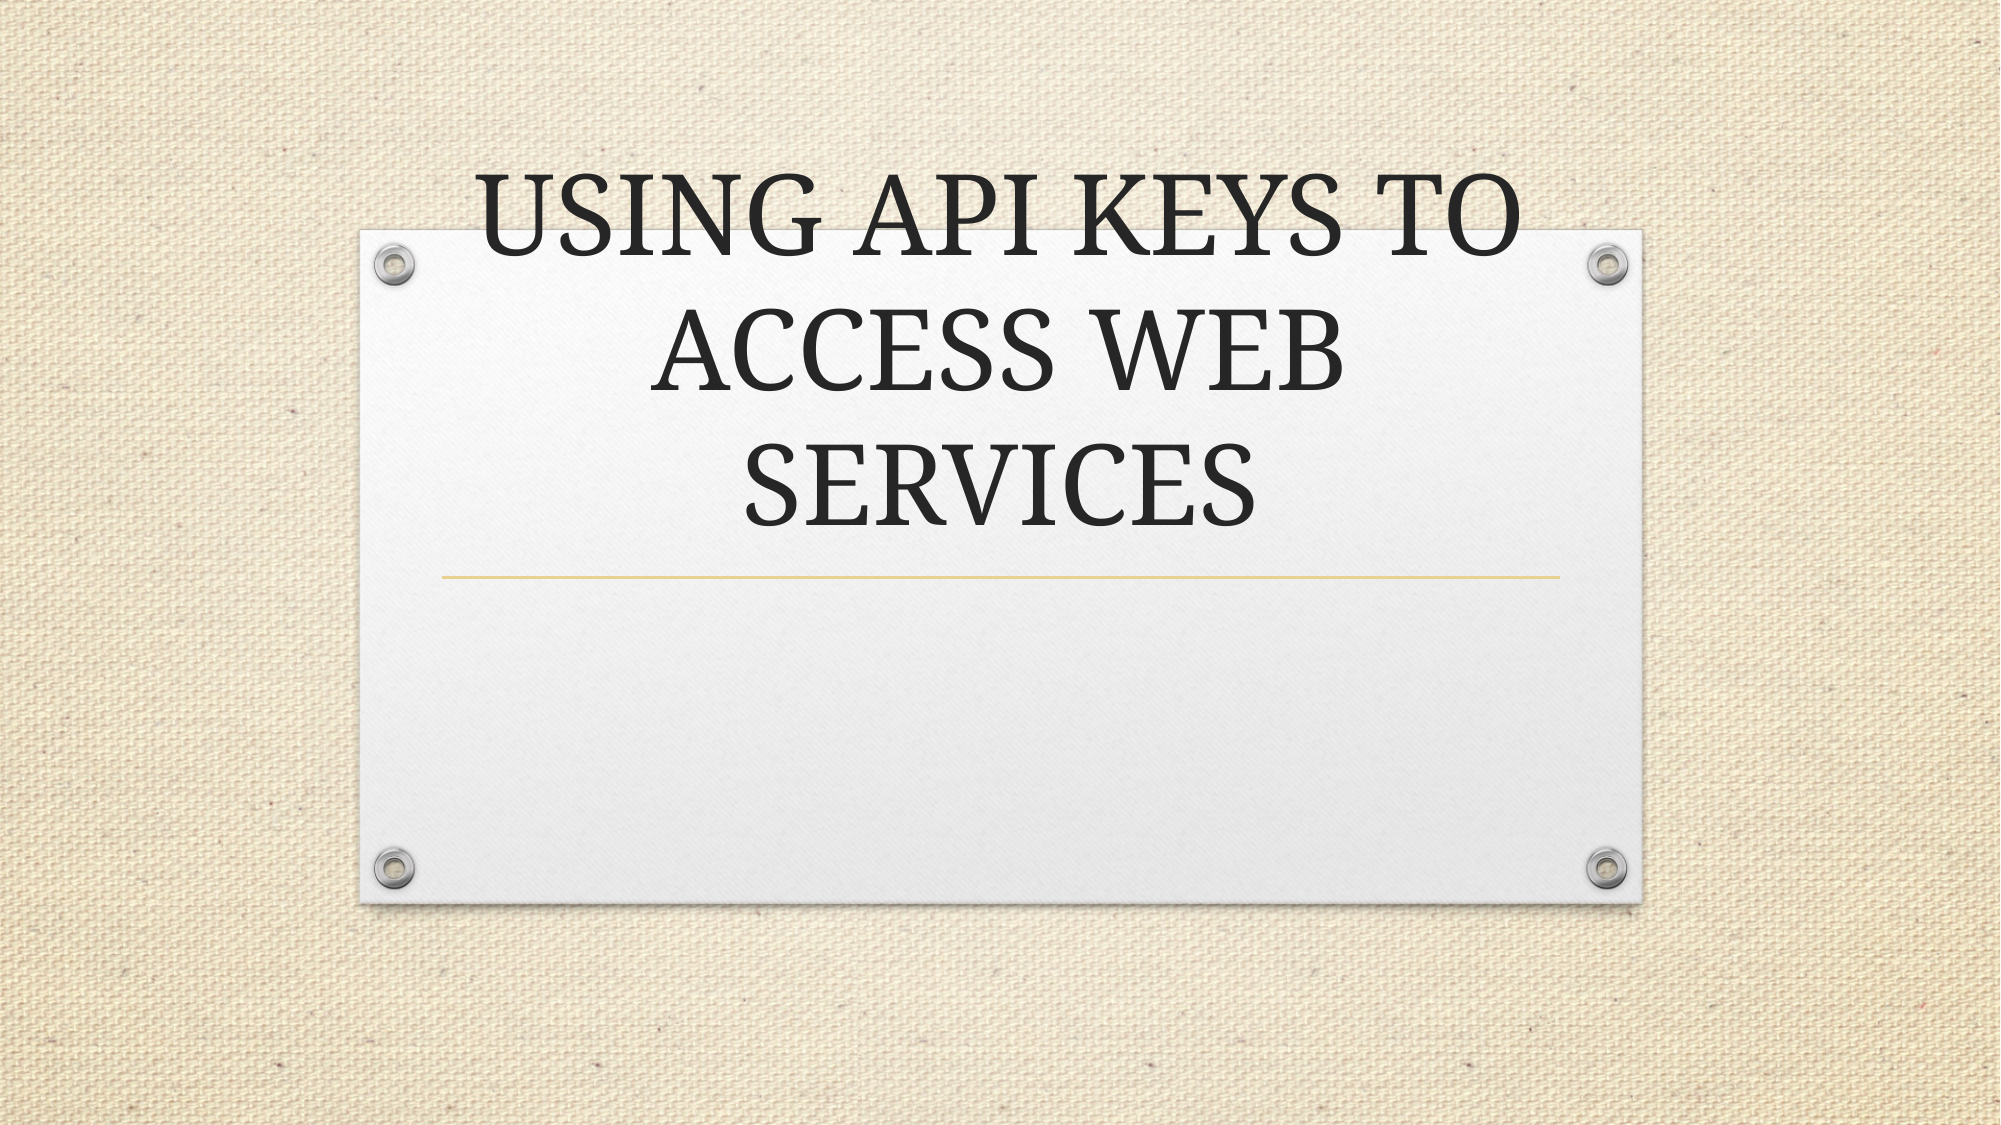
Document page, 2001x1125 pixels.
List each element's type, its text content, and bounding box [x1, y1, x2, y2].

picture [0, 0, 2001, 1125]
title USING API KEYS TO ACCESS WEB SERVICES [441, 306, 1560, 556]
